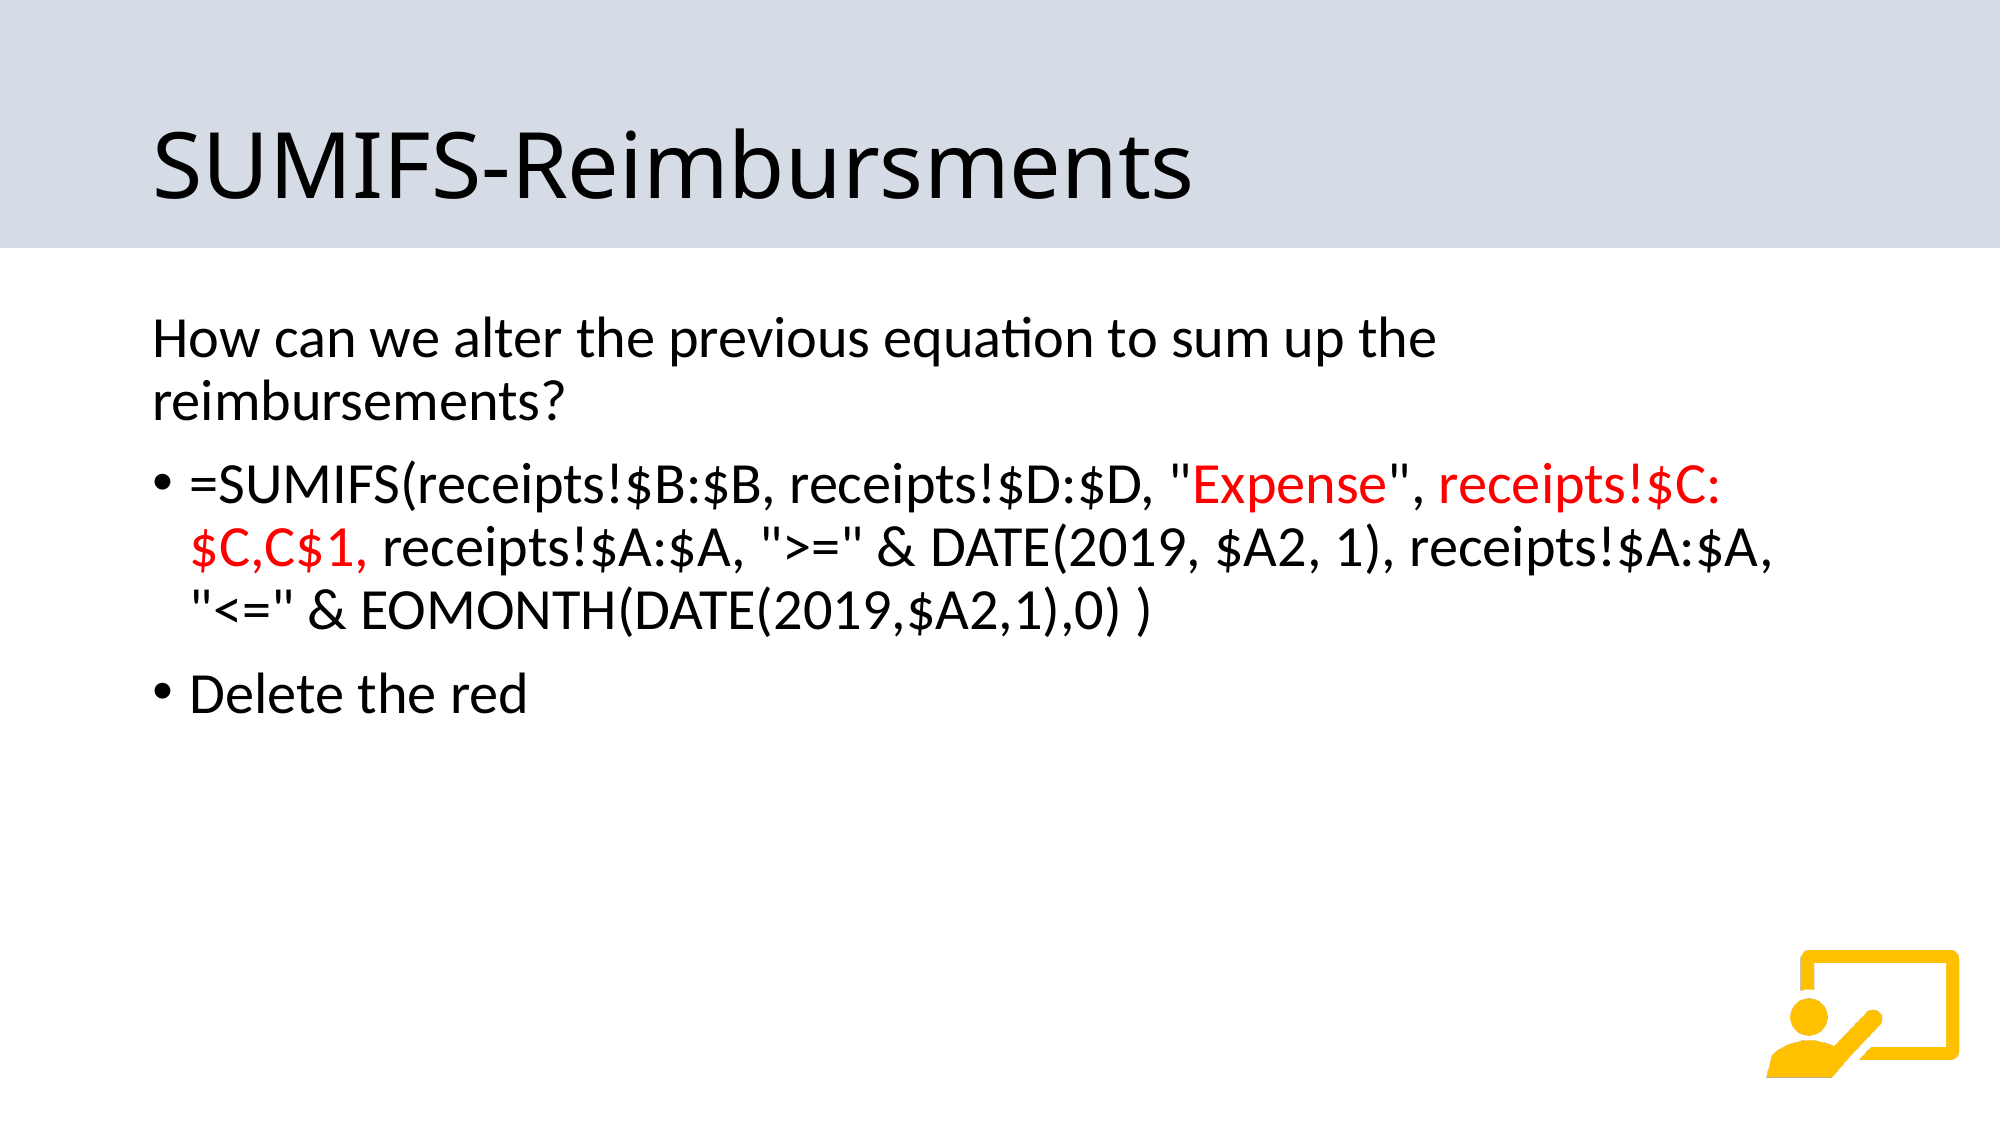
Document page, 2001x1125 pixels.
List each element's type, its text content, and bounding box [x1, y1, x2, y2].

title SUMIFS-Reimbursments [137, 59, 1863, 278]
text_box [1756, 907, 1969, 1119]
text_box [0, 0, 2000, 249]
list How can we alter the previous equation to sum up the reimbursements? =SUMIFS(receipts!$B:$B, receipts!$D:$D, "Expense", receipts!$C:$C,C$1, receipts!$A:$A, ">=" & DATE(2019, $A2, 1), receipts!$A:$A, "<=" & EOMONTH(DATE(2019,$A2,1),0) ) Delete the red [137, 299, 1863, 1014]
